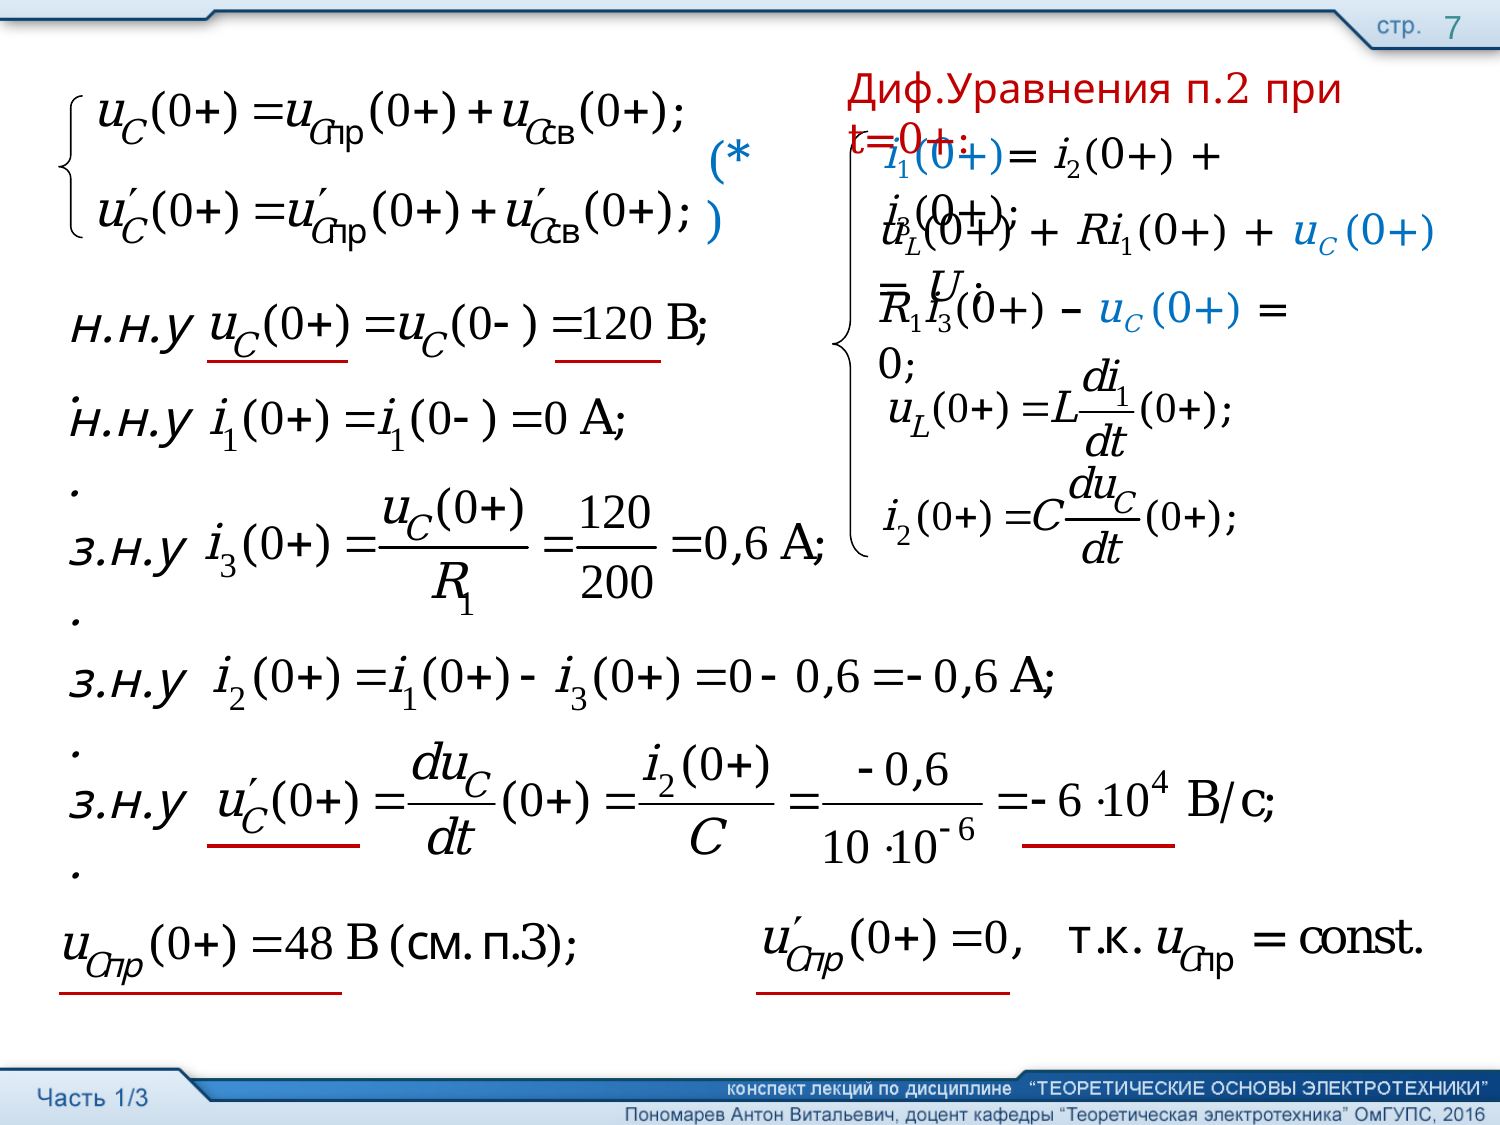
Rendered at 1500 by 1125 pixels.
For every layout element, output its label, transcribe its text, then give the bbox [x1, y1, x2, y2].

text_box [94, 77, 686, 156]
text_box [209, 643, 1058, 716]
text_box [58, 910, 579, 989]
text_box з.н.у. [53, 640, 207, 761]
text_box з.н.у. [53, 761, 207, 896]
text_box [206, 385, 627, 457]
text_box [832, 54, 1495, 569]
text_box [214, 729, 1276, 870]
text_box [206, 290, 710, 363]
text_box [58, 95, 83, 239]
text_box н.н.у. [53, 284, 207, 384]
text_box (*) [690, 119, 785, 255]
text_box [94, 176, 692, 256]
text_box н.н.у. [51, 379, 206, 515]
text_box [758, 904, 1424, 983]
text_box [201, 473, 827, 622]
text_box 7 [1417, 0, 1500, 46]
text_box з.н.у. [53, 515, 207, 640]
picture [0, 0, 1500, 1125]
